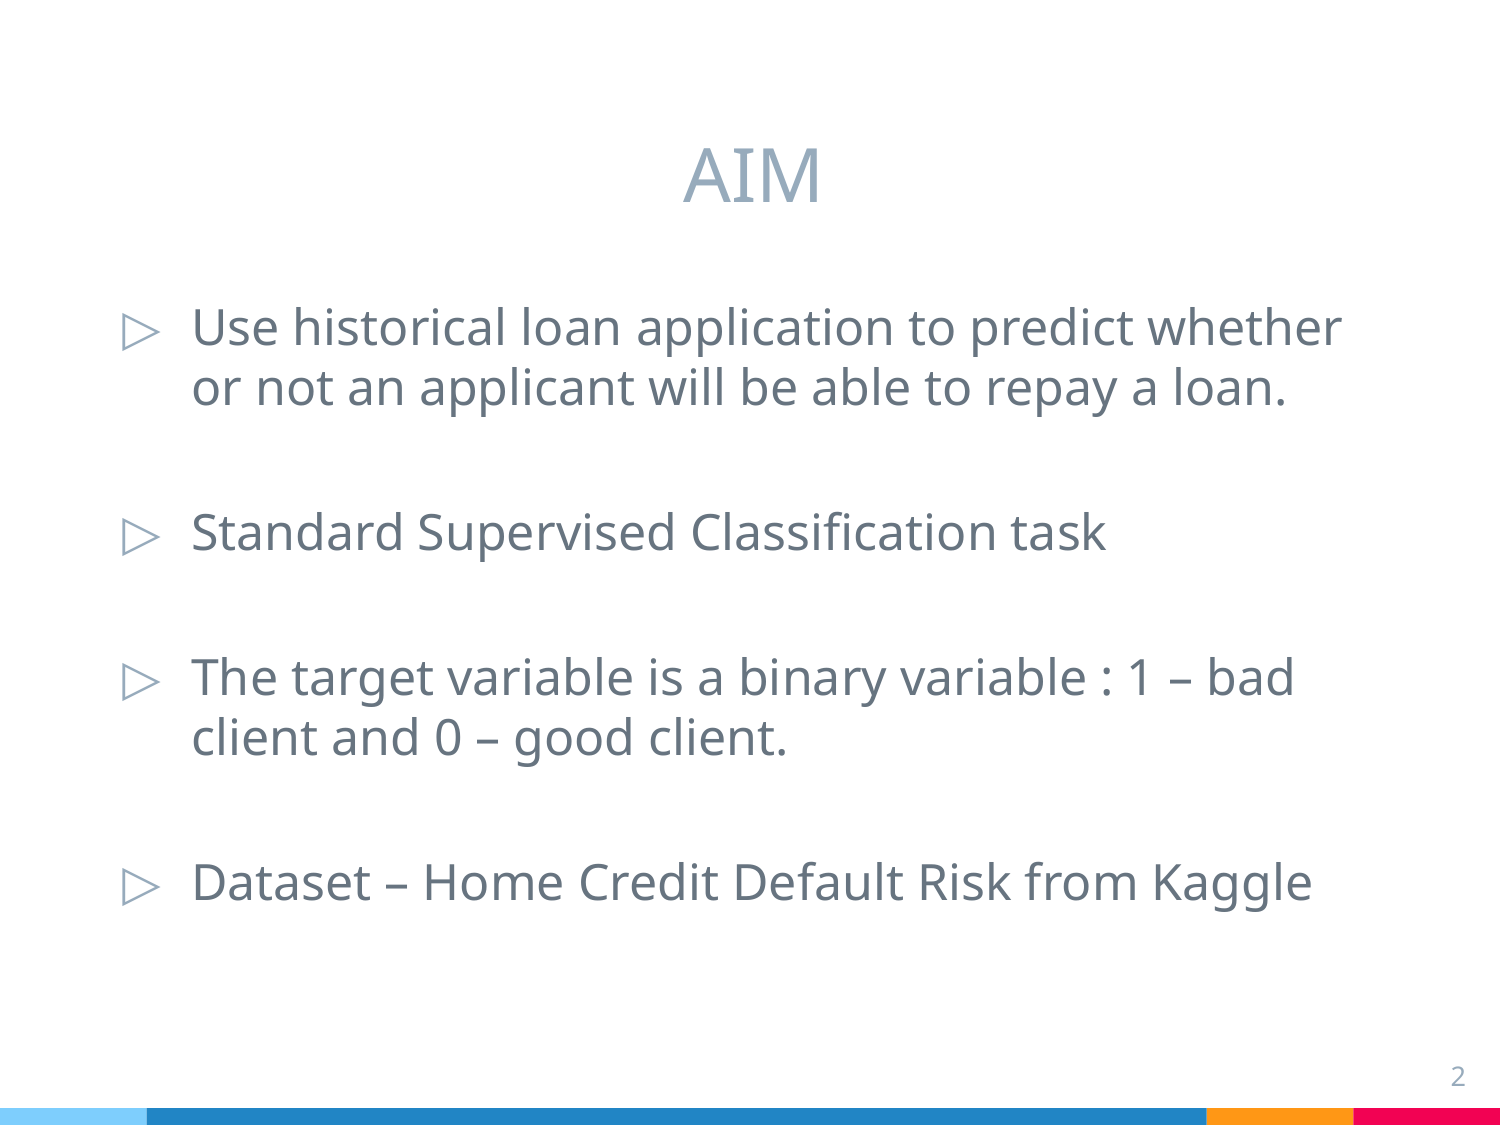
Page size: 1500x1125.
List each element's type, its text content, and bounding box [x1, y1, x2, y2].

slide_number 2 [1391, 1043, 1482, 1113]
title AIM [42, 45, 1465, 233]
list Use historical loan application to predict whether or not an applicant will be able to repay a loan. Standard Supervised Classification task The target variable is a binary variable : 1 – bad client and 0 – good client. Dataset – Home Credit Default Risk from Kaggle [101, 280, 1399, 1058]
